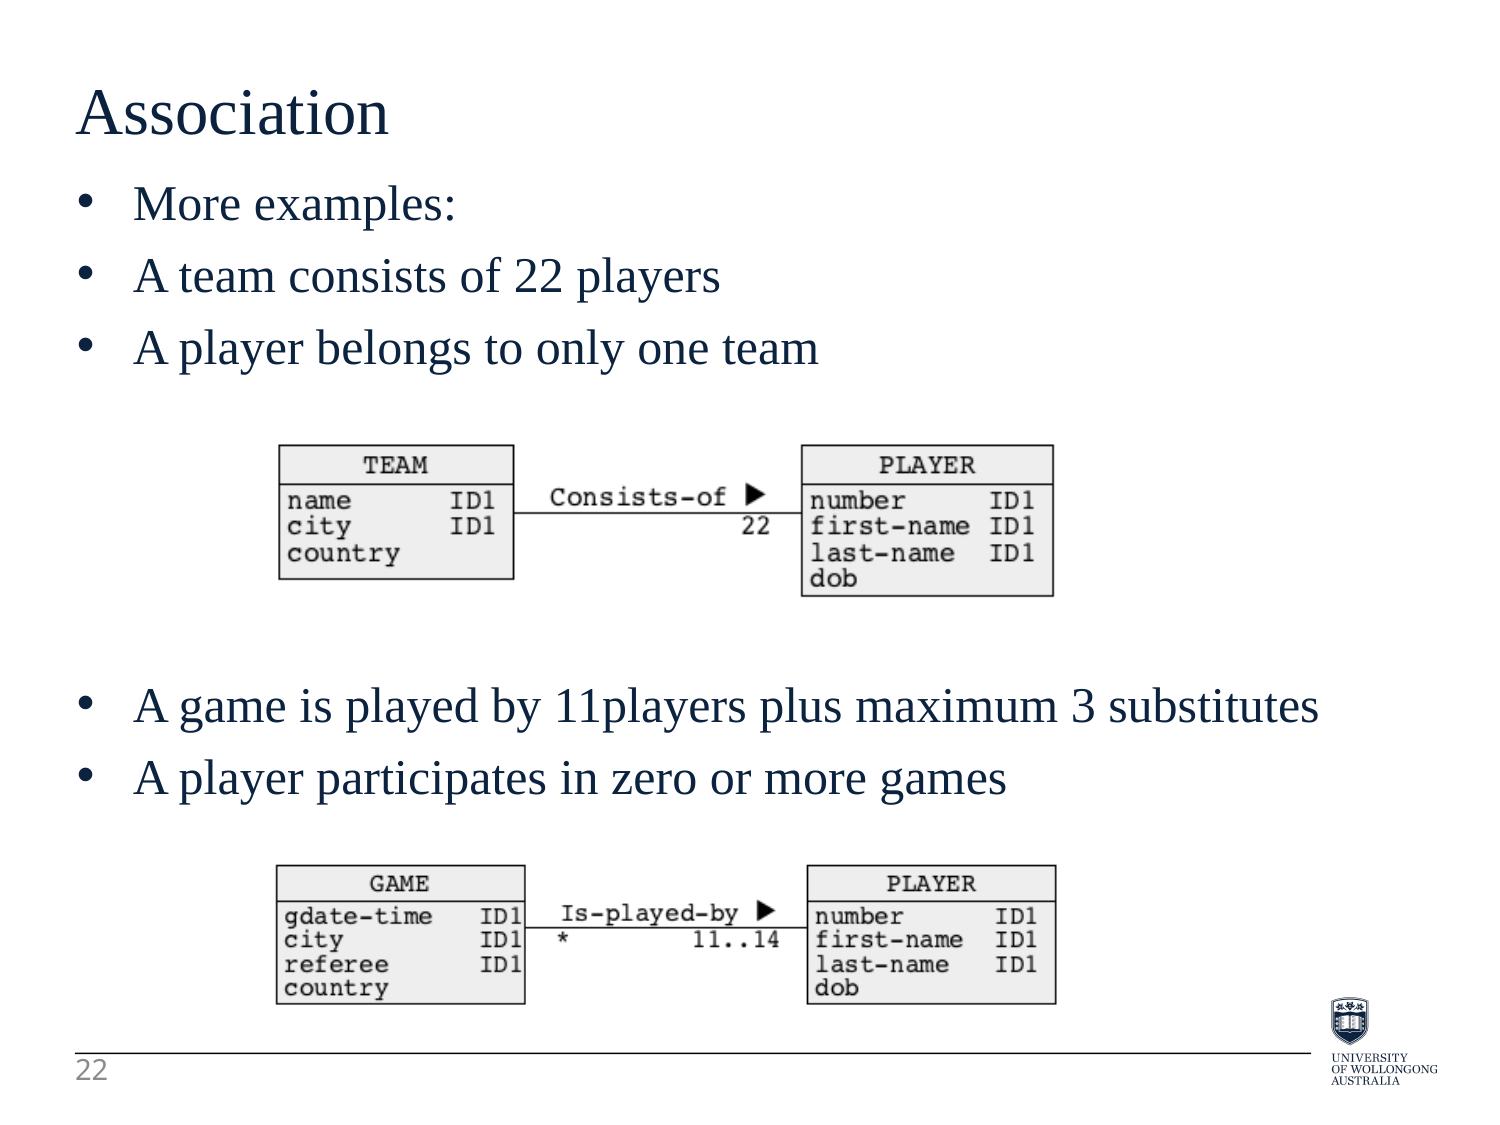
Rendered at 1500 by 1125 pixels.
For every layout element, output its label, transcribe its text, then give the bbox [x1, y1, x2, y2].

picture [245, 410, 1089, 631]
text_box More examples: A team consists of 22 players A player belongs to only one team A game is played by 11players plus maximum 3 substitutes A player participates in zero or more games [75, 170, 1367, 244]
picture [245, 834, 1089, 1037]
text_box 22 [75, 1059, 135, 1091]
text_box Association [74, 67, 1412, 206]
